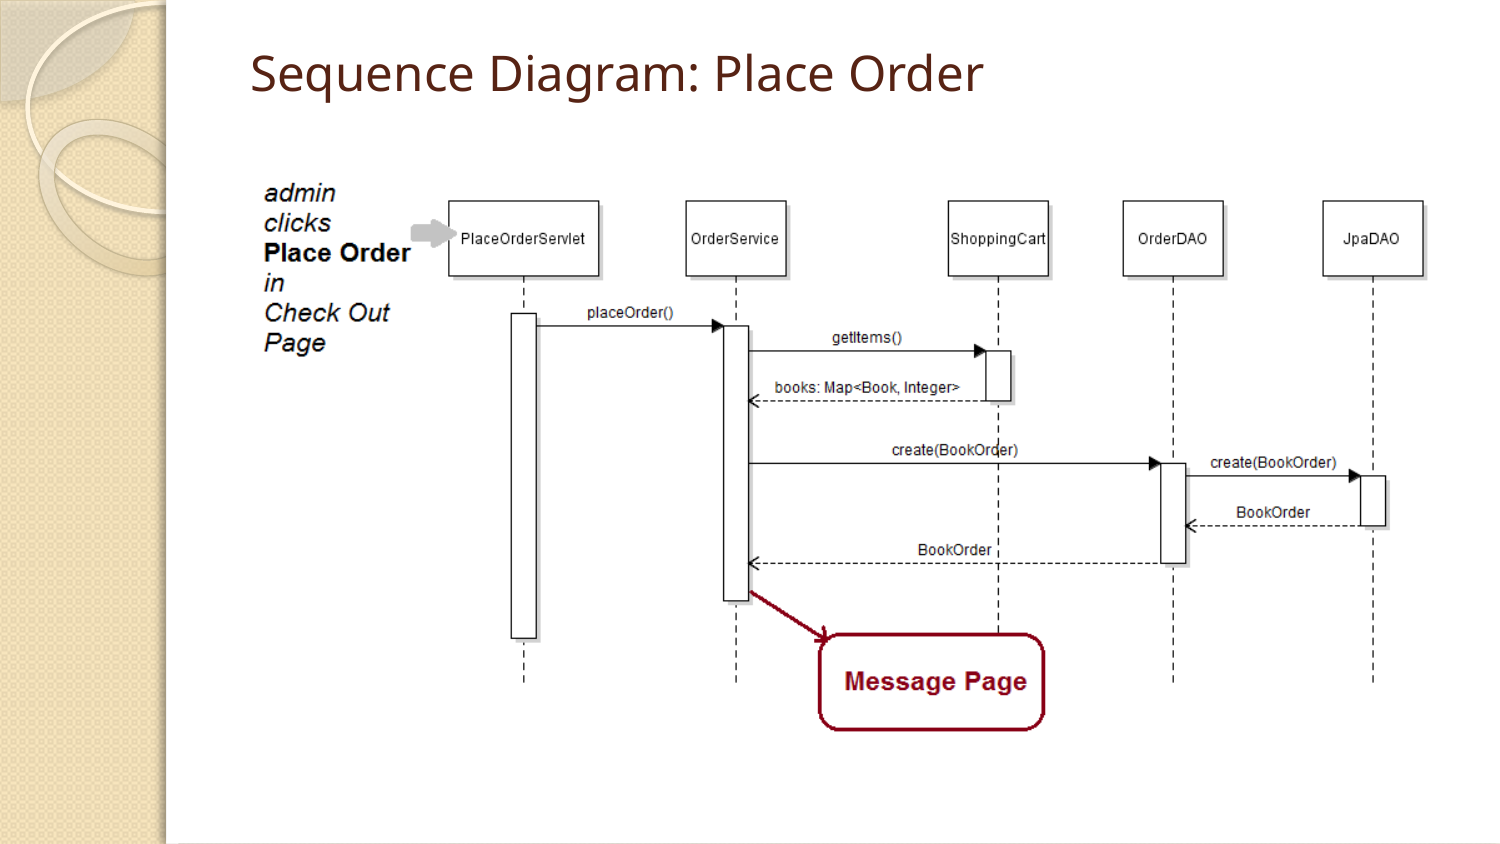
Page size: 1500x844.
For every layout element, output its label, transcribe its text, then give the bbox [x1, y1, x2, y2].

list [255, 177, 1446, 769]
title Sequence Diagram: Place Order [235, 33, 1466, 110]
